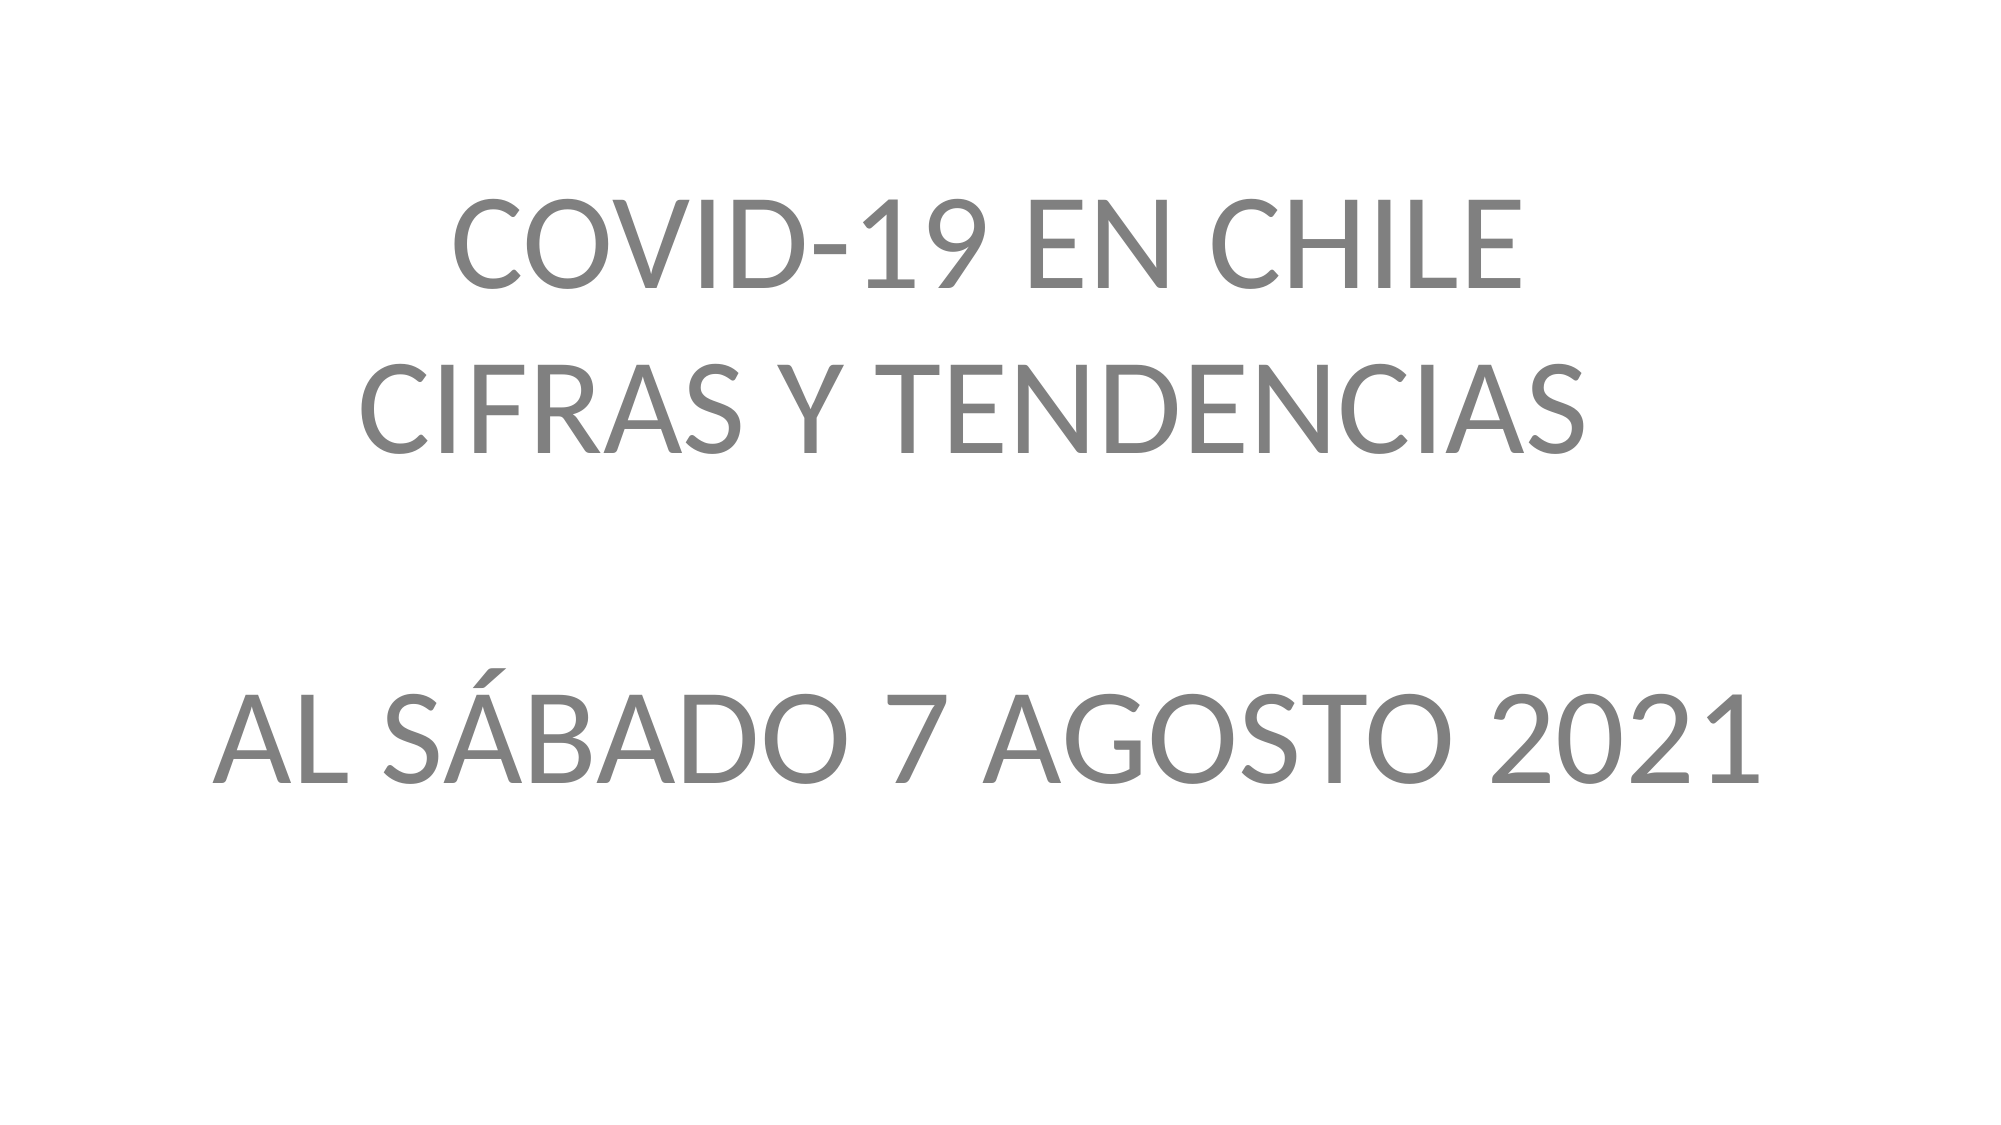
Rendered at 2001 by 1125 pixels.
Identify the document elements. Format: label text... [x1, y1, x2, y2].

text_box COVID-19 EN CHILE CIFRAS Y TENDENCIAS AL SÁBADO 7 AGOSTO 2021 [197, 143, 1781, 819]
